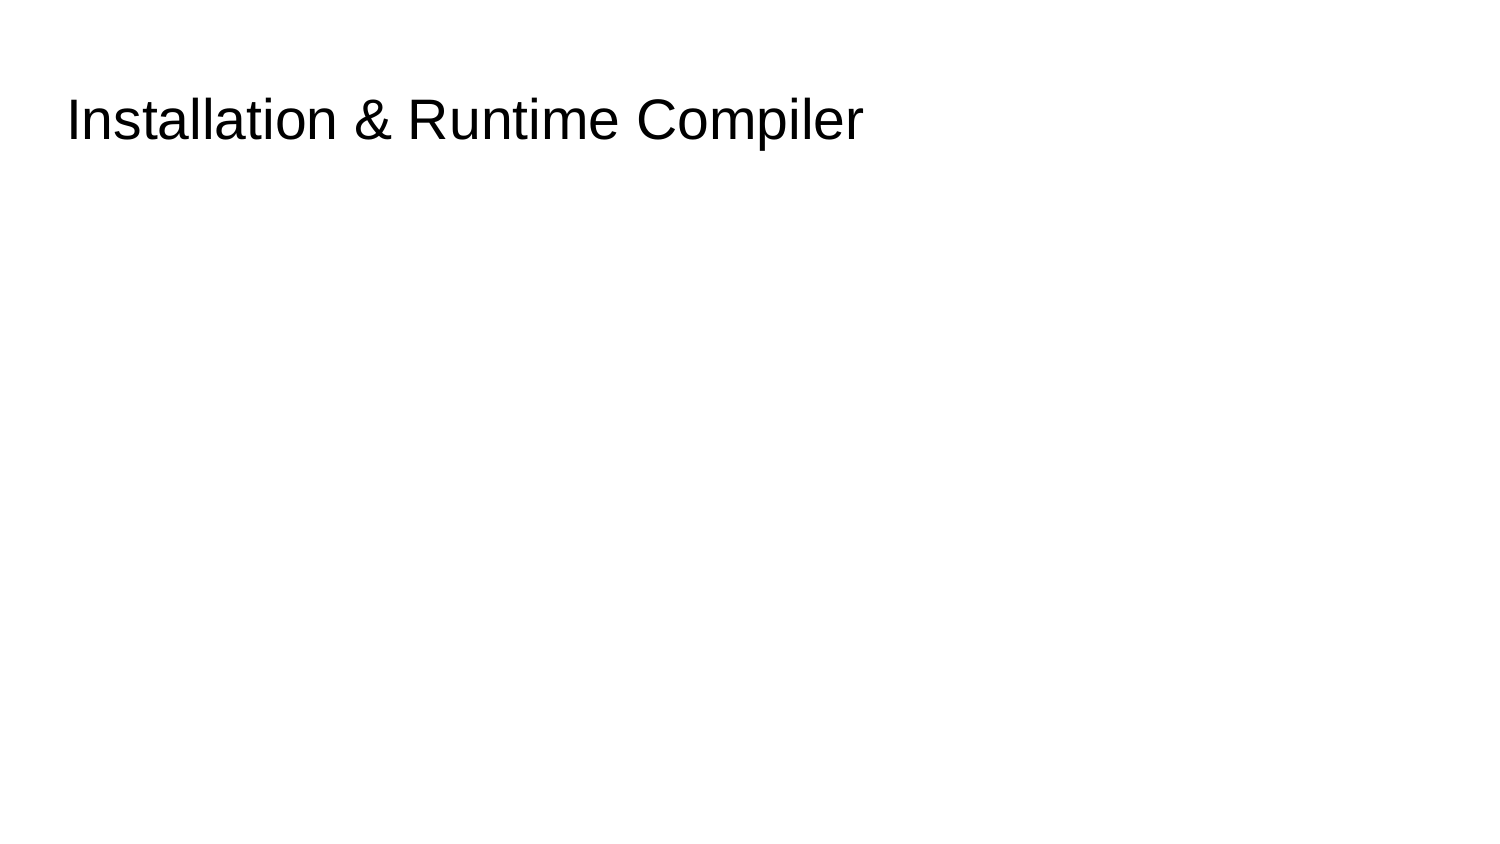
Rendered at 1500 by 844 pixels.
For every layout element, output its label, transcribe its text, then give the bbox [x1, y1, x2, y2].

title Installation & Runtime Compiler [51, 72, 1449, 167]
